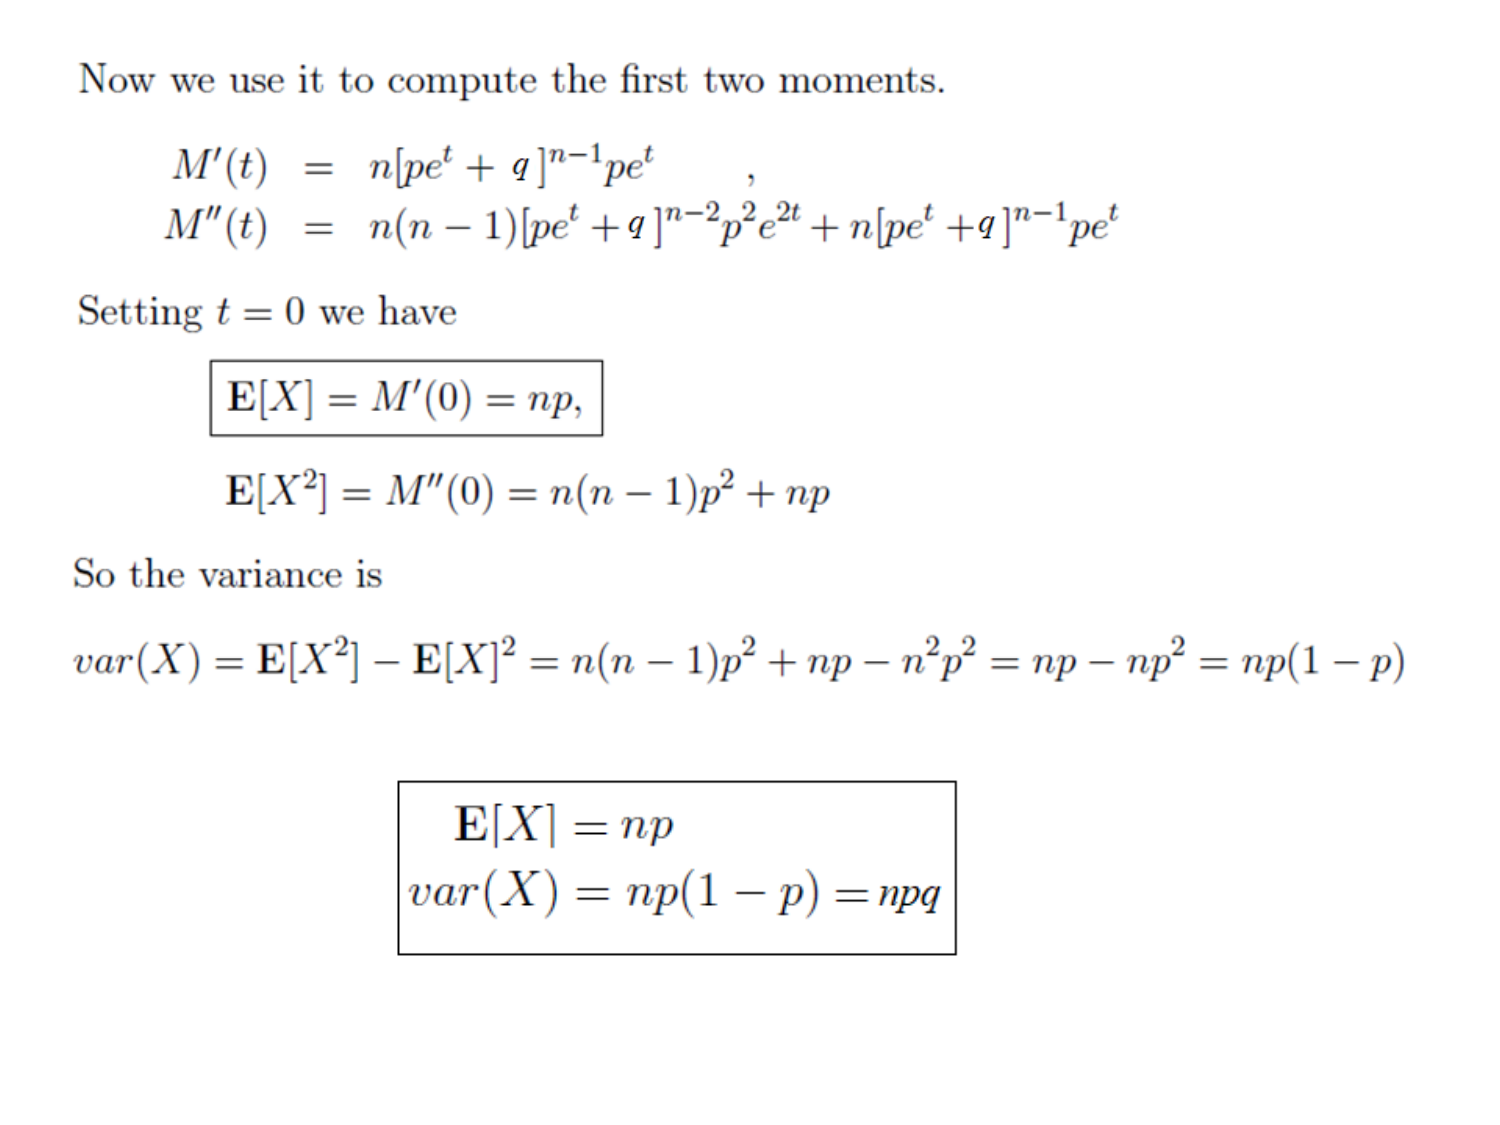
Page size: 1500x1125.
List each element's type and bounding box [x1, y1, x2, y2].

picture [49, 49, 1421, 704]
picture [374, 762, 986, 976]
